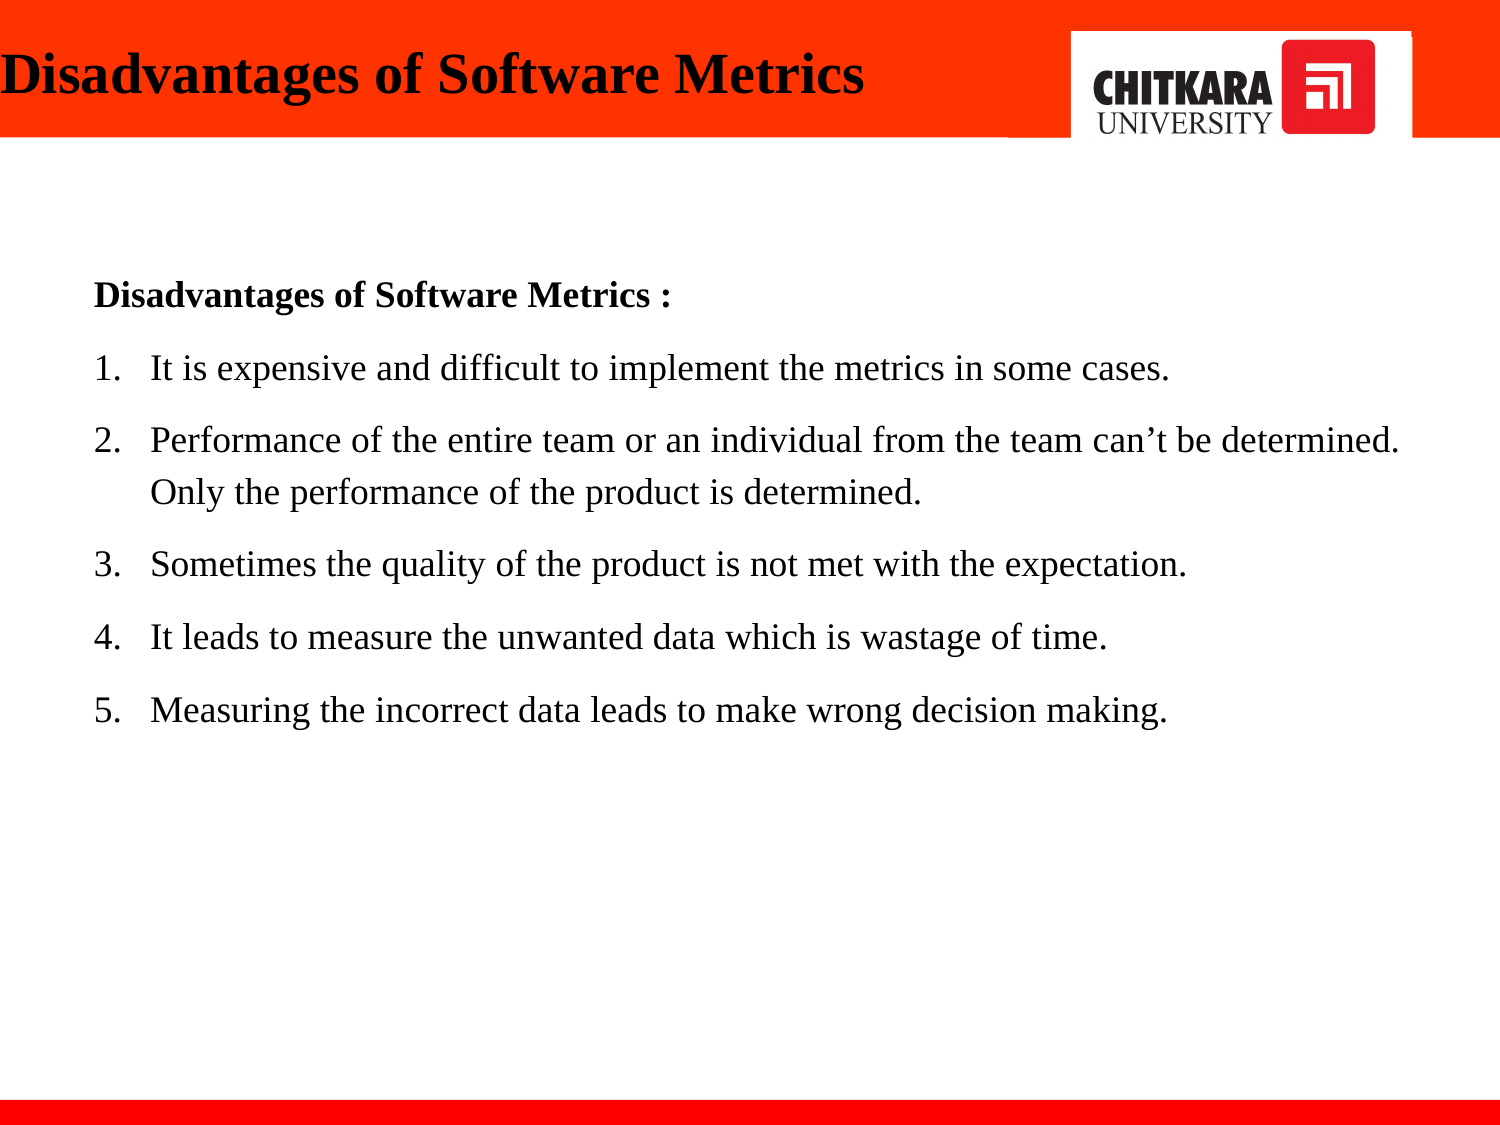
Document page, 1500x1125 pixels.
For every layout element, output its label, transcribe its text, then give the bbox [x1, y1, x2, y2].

title Disadvantages of Software Metrics [0, 0, 900, 150]
list Disadvantages of Software Metrics : It is expensive and difficult to implement the metrics in some cases. Performance of the entire team or an individual from the team can’t be determined. Only the performance of the product is determined. Sometimes the quality of the product is not met with the expectation. It leads to measure the unwanted data which is wastage of time. Measuring the incorrect data leads to make wrong decision making. [75, 263, 1425, 916]
picture [1074, 37, 1390, 138]
